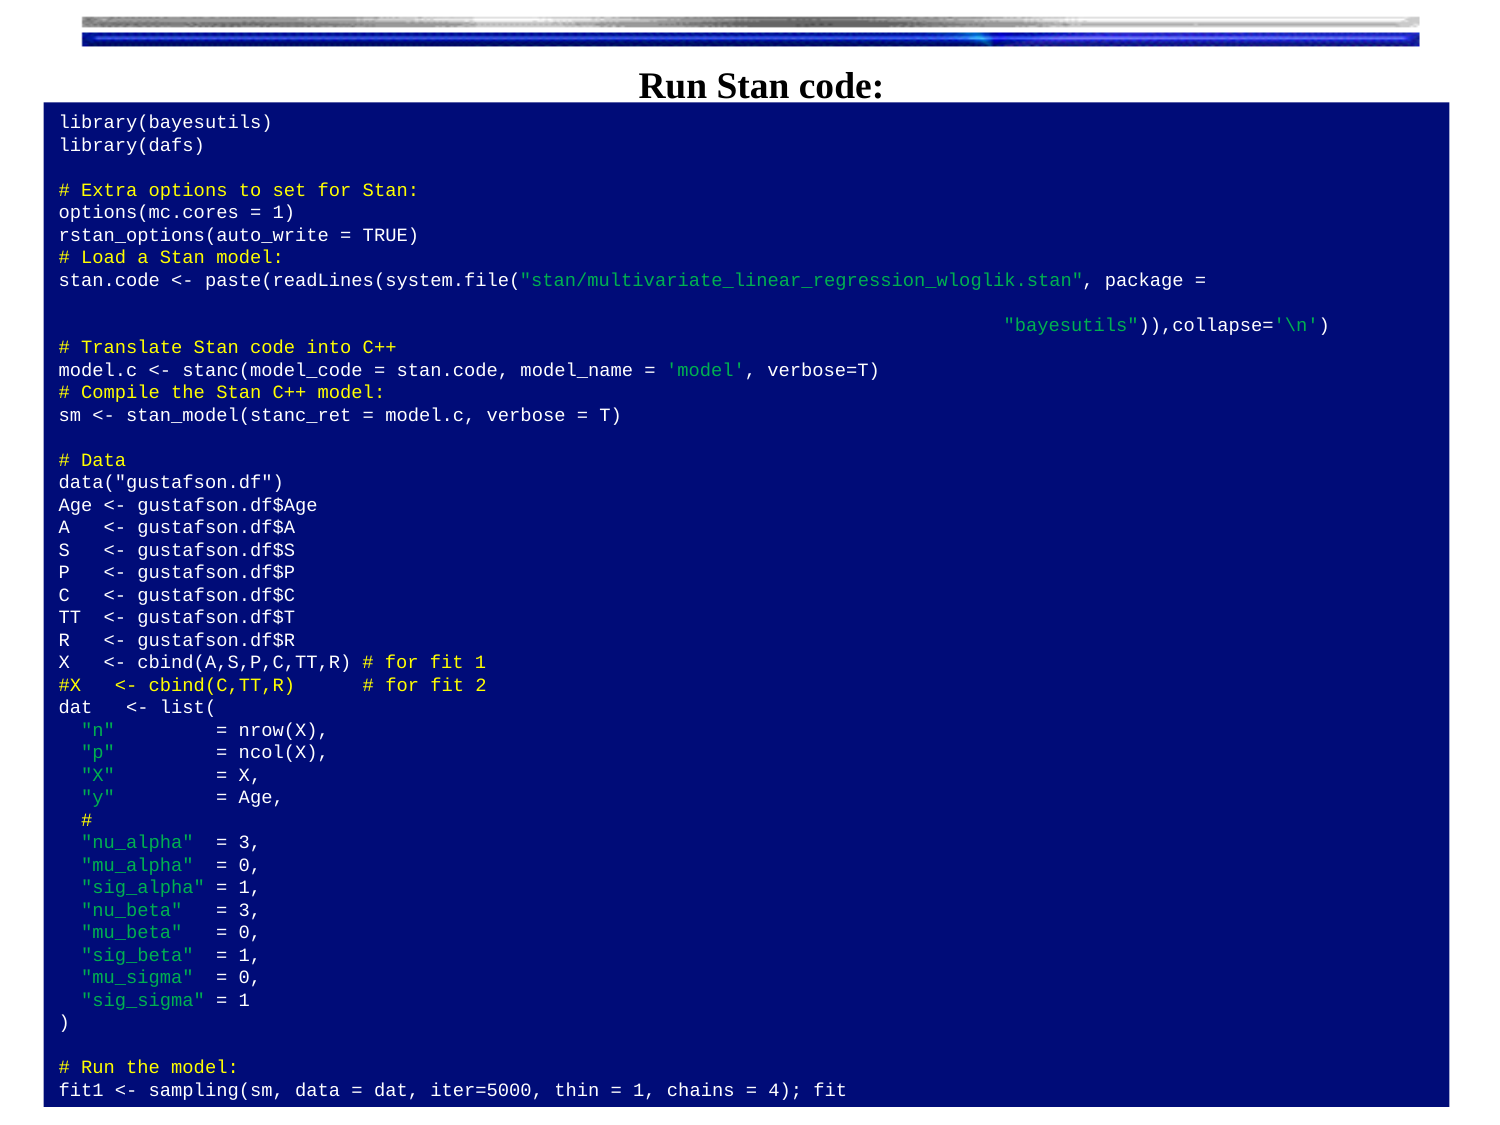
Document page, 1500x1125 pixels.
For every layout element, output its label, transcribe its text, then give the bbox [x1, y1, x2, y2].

text_box Run Stan code: [623, 61, 900, 113]
picture [79, 12, 1426, 52]
text_box library(bayesutils) library(dafs) # Extra options to set for Stan: options(mc.cores = 1) rstan_options(auto_write = TRUE) # Load a Stan model: stan.code <- paste(readLines(system.file("stan/multivariate_linear_regression_wloglik.stan", package = "bayesutils")),collapse='\n') # Translate Stan code into C++ model.c <- stanc(model_code = stan.code, model_name = 'model', verbose=T) # Compile the Stan C++ model: sm <- stan_model(stanc_ret = model.c, verbose = T) # Data data("gustafson.df") Age <- gustafson.df$Age A <- gustafson.df$A S <- gustafson.df$S P <- gustafson.df$P C <- gustafson.df$C TT <- gustafson.df$T R <- gustafson.df$R X <- cbind(A,S,P,C,TT,R) # for fit 1 #X <- cbind(C,TT,R) # for fit 2 dat <- list( "n" = nrow(X), "p" = ncol(X), "X" = X, "y" = Age, # "nu_alpha" = 3, "mu_alpha" = 0, "sig_alpha" = 1, "nu_beta" = 3, "mu_beta" = 0, "sig_beta" = 1, "mu_sigma" = 0, "sig_sigma" = 1 ) # Run the model: fit1 <- sampling(sm, data = dat, iter=5000, thin = 1, chains = 4); fit [43, 102, 1450, 1107]
